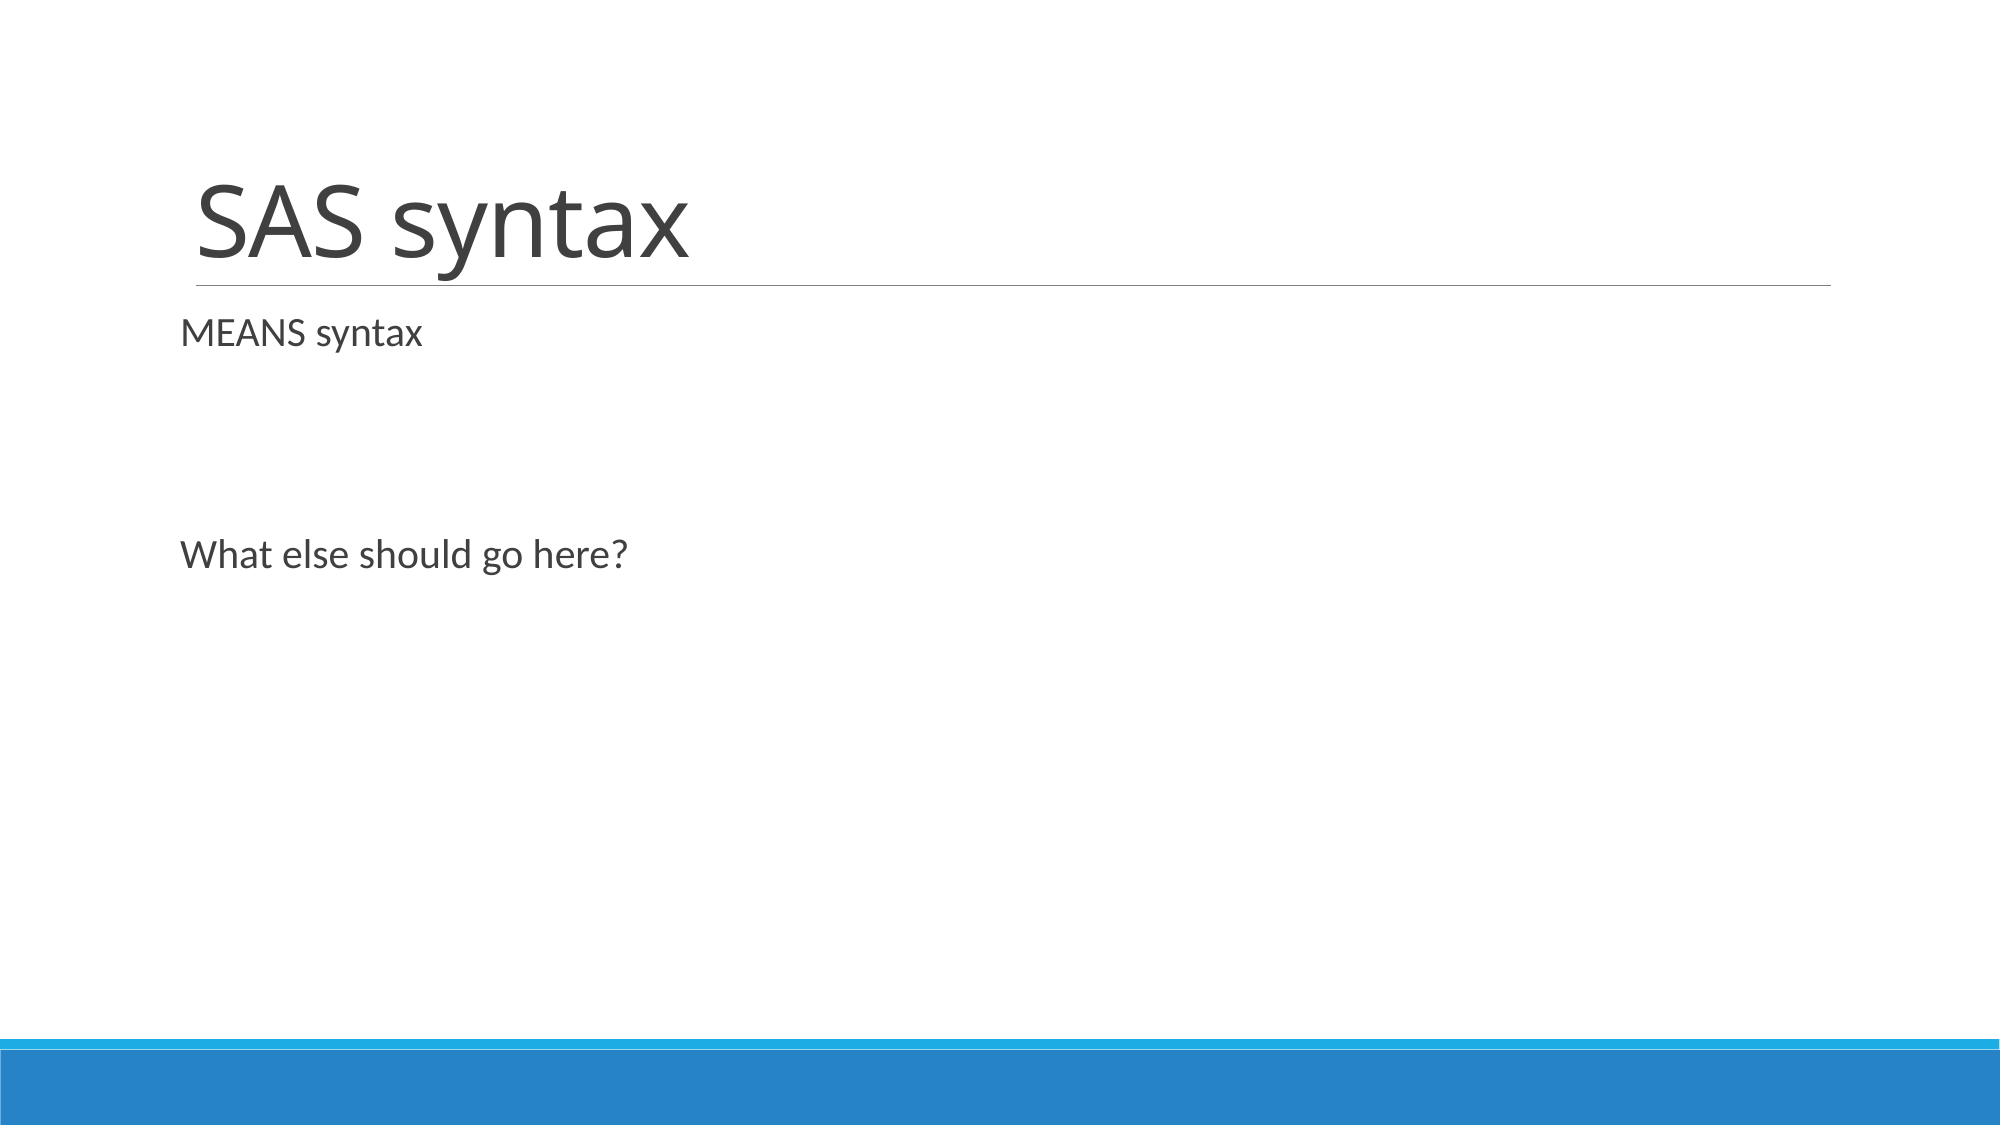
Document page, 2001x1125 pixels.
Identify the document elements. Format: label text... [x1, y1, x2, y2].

list MEANS syntax What else should go here? [180, 302, 1830, 963]
title SAS syntax [180, 47, 1830, 285]
